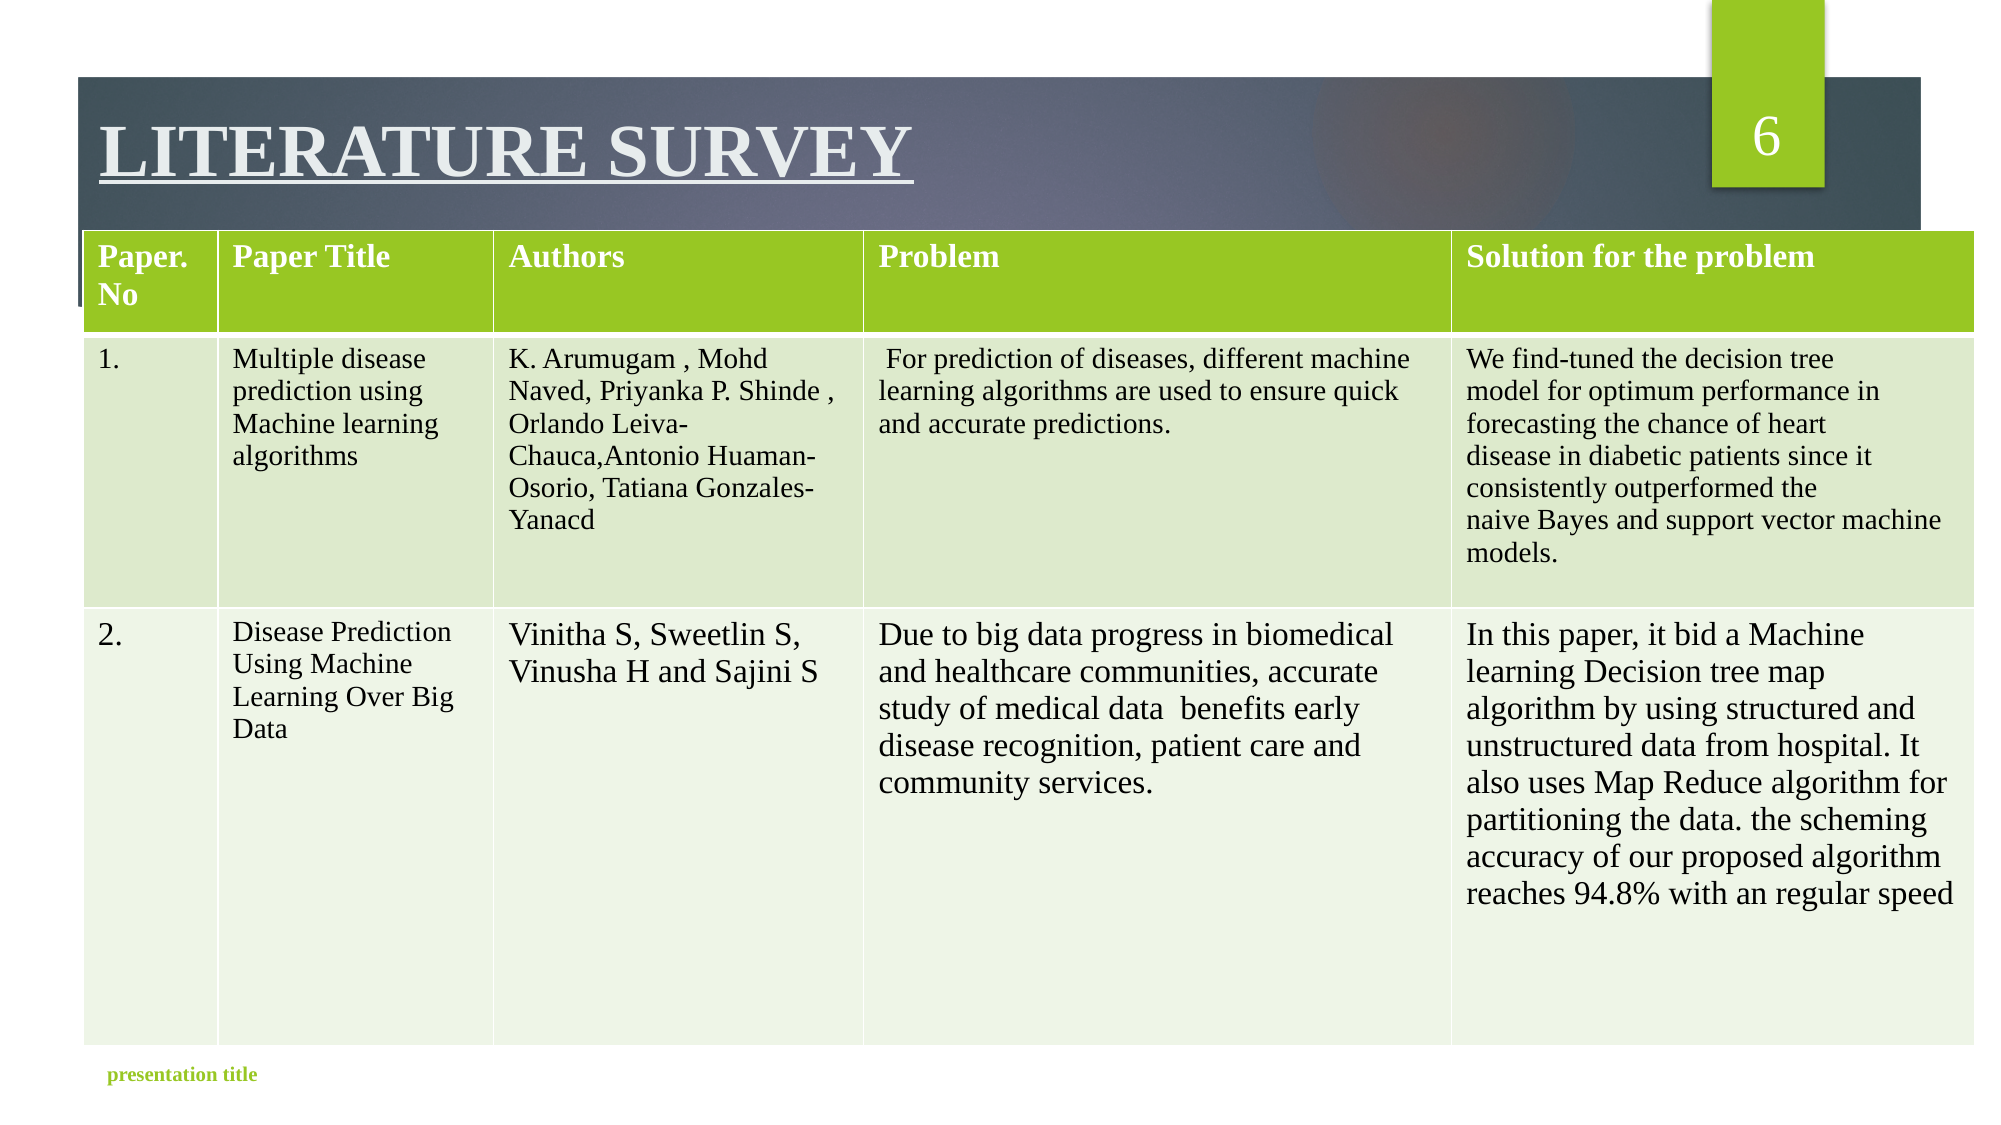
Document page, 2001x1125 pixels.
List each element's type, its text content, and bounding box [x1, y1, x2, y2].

table_cell Vinitha S, Sweetlin S, Vinusha H and Sajini S [494, 609, 863, 1045]
table_cell Multiple disease prediction using Machine learning algorithms [219, 338, 493, 607]
table_cell In this paper, it bid a Machine learning Decision tree map algorithm by using structured and unstructured data from hospital. It also uses Map Reduce algorithm for partitioning the data. the scheming accuracy of our proposed algorithm reaches 94.8% with an regular speed [1452, 609, 1974, 1045]
slide_number 6 [1698, 48, 1836, 175]
title LITERATURE SURVEY [84, 88, 1522, 205]
table_header Solution for the problem [1452, 231, 1974, 332]
table_cell 2. [84, 609, 217, 1045]
footer presentation title [92, 1048, 726, 1099]
table_cell 1. [84, 338, 217, 607]
table_header Paper. No [84, 231, 217, 332]
table_cell For prediction of diseases, different machine learning algorithms are used to ensure quick and accurate predictions. [864, 338, 1451, 607]
table_header Problem [864, 231, 1451, 332]
table_header Authors [494, 231, 863, 332]
table_cell Due to big data progress in biomedical and healthcare communities, accurate study of medical data benefits early disease recognition, patient care and community services. [864, 609, 1451, 1045]
table_cell We find-tuned the decision tree model for optimum performance in forecasting the chance of heart disease in diabetic patients since it consistently outperformed the naive Bayes and support vector machine models. [1452, 338, 1974, 607]
table_cell Disease Prediction Using Machine Learning Over Big Data [219, 609, 493, 1045]
table_cell K. Arumugam , Mohd Naved, Priyanka P. Shinde , Orlando Leiva-Chauca,Antonio Huaman-Osorio, Tatiana Gonzales-Yanacd [494, 338, 863, 607]
table_header Paper Title [219, 231, 493, 332]
